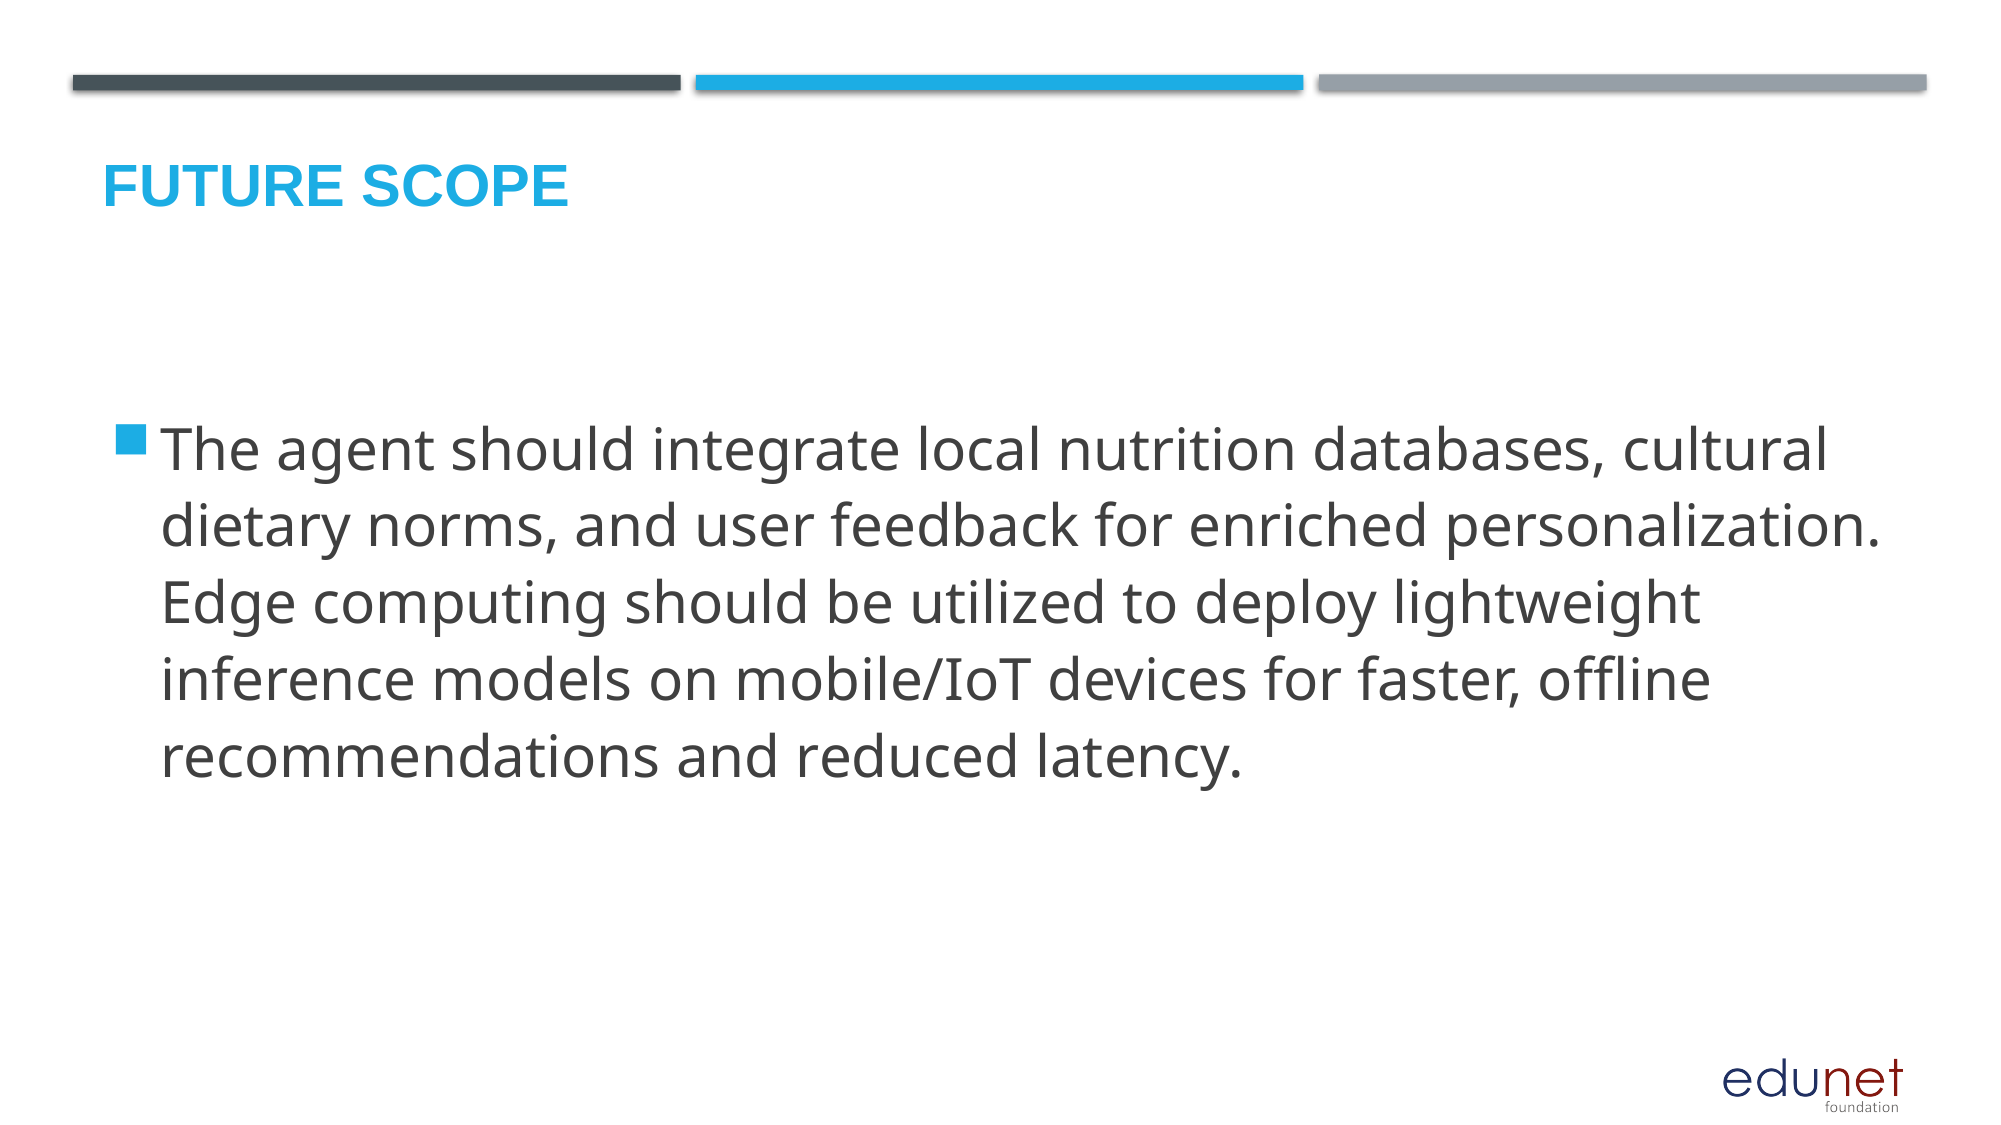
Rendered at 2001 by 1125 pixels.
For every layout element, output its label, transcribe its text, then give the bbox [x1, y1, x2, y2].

picture [1719, 1056, 1905, 1116]
list The agent should integrate local nutrition databases, cultural dietary norms, and user feedback for enriched personalization. Edge computing should be utilized to deploy lightweight inference models on mobile/IoT devices for faster, offline recommendations and reduced latency. [95, 213, 1905, 981]
text_box Future scope [87, 138, 1898, 226]
